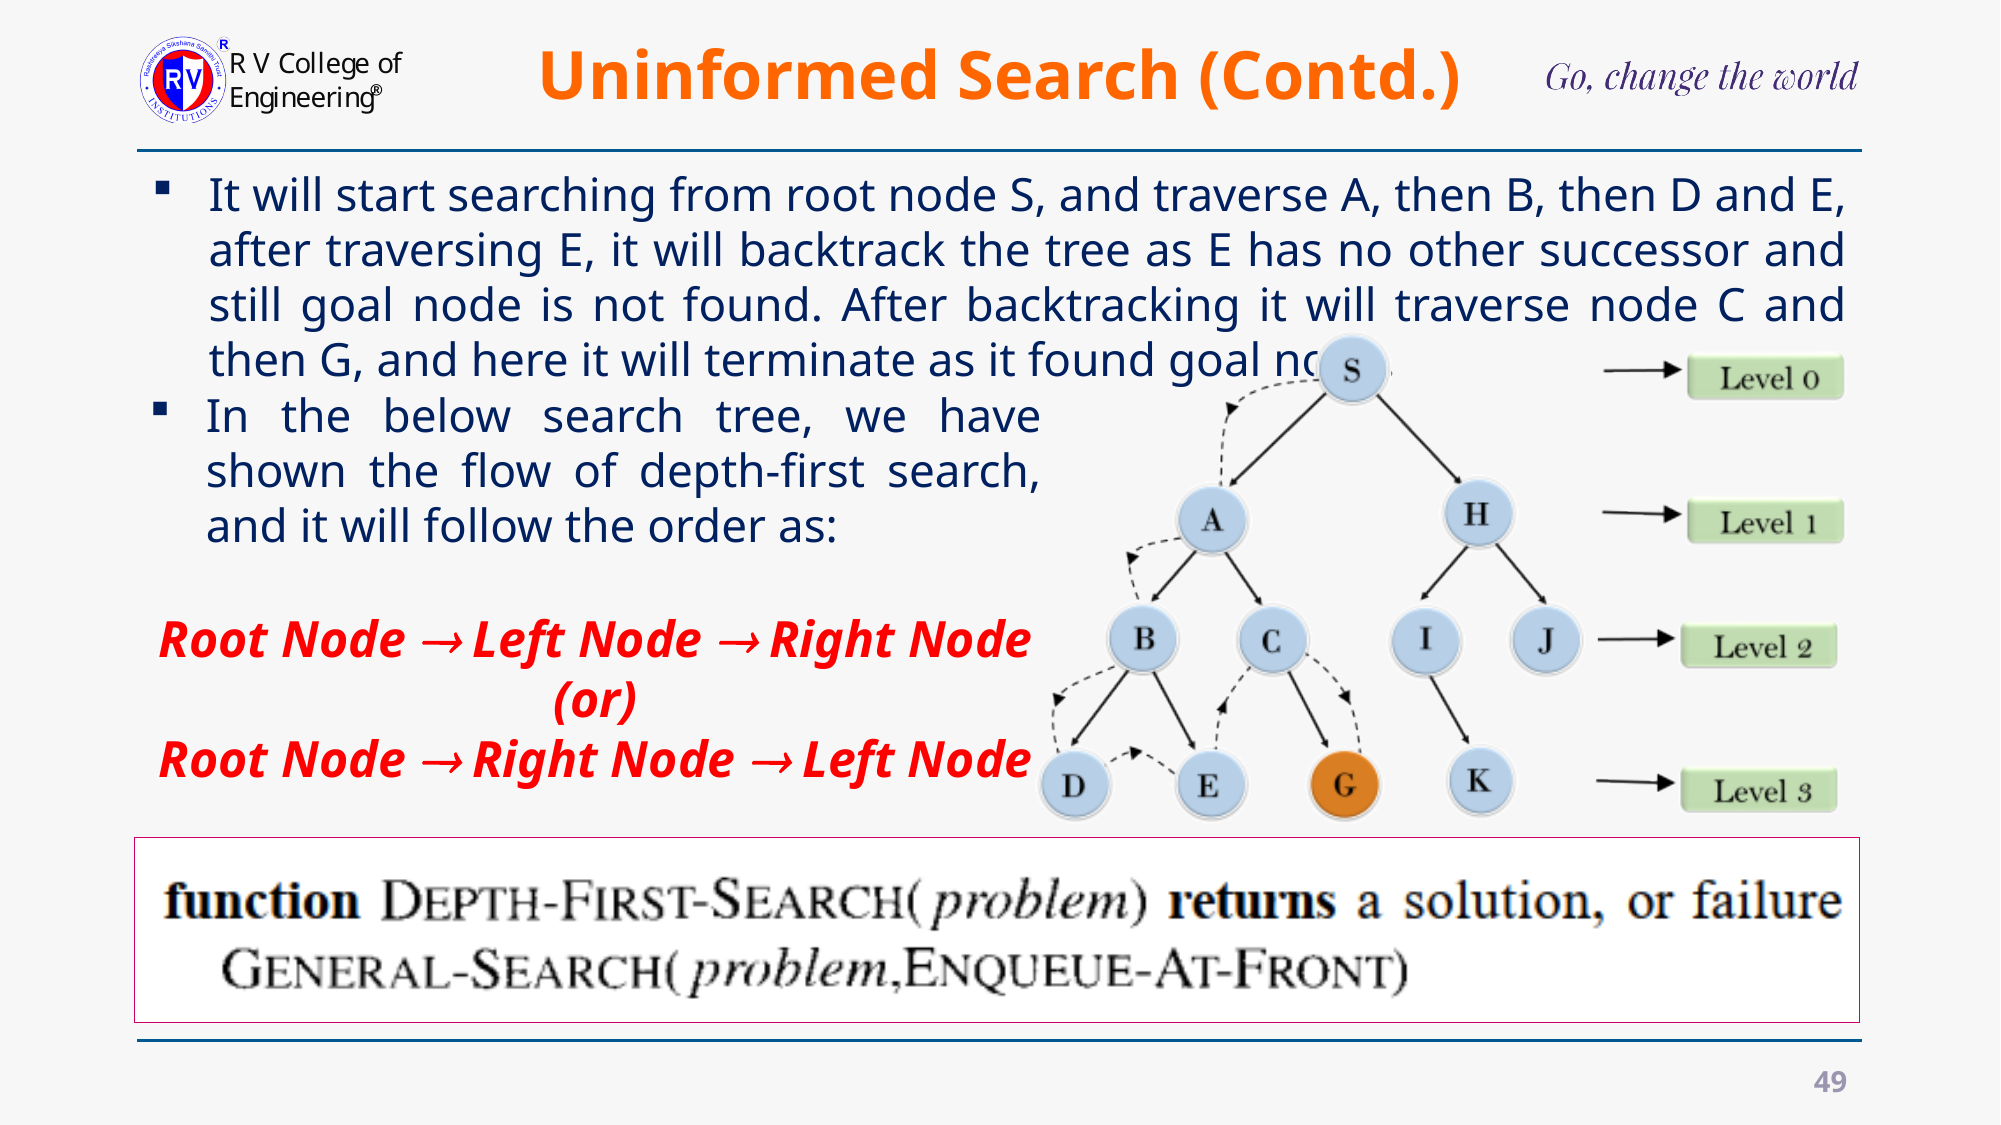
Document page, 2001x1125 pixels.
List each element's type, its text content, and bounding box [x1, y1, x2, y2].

picture [134, 317, 1863, 1023]
slide_number 49 [1721, 1051, 1863, 1116]
text_box In the below search tree, we have shown the flow of depth-first search, and it will follow the order as: Root Node  Left Node  Right Node (or) Root Node  Right Node  Left Node [134, 379, 1031, 837]
title Uninformed Search (Contd.) [137, 17, 1863, 140]
text_box It will start searching from root node S, and traverse A, then B, then D and E, after traversing E, it will backtrack the tree as E has no other successor and still goal node is not found. After backtracking it will traverse node C and then G, and here it will terminate as it found goal node. [137, 158, 1863, 379]
